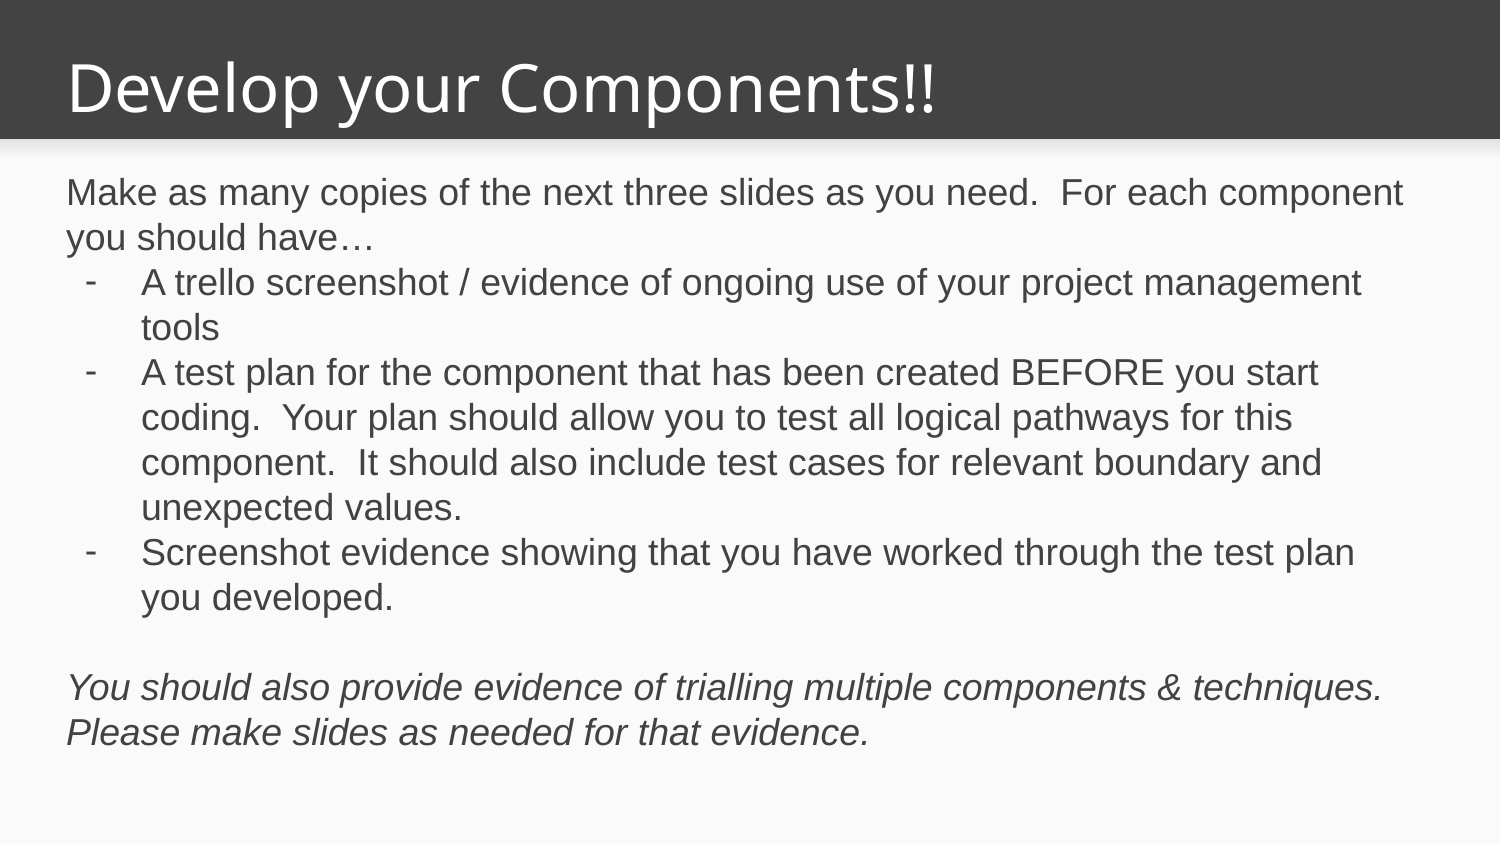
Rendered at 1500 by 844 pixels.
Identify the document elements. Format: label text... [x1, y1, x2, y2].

text_box Make as many copies of the next three slides as you need. For each component you should have… A trello screenshot / evidence of ongoing use of your project management tools A test plan for the component that has been created BEFORE you start coding. Your plan should allow you to test all logical pathways for this component. It should also include test cases for relevant boundary and unexpected values. Screenshot evidence showing that you have worked through the test plan you developed. You should also provide evidence of trialling multiple components & techniques. Please make slides as needed for that evidence. [51, 153, 1430, 766]
title Develop your Components!! [51, 30, 1449, 125]
